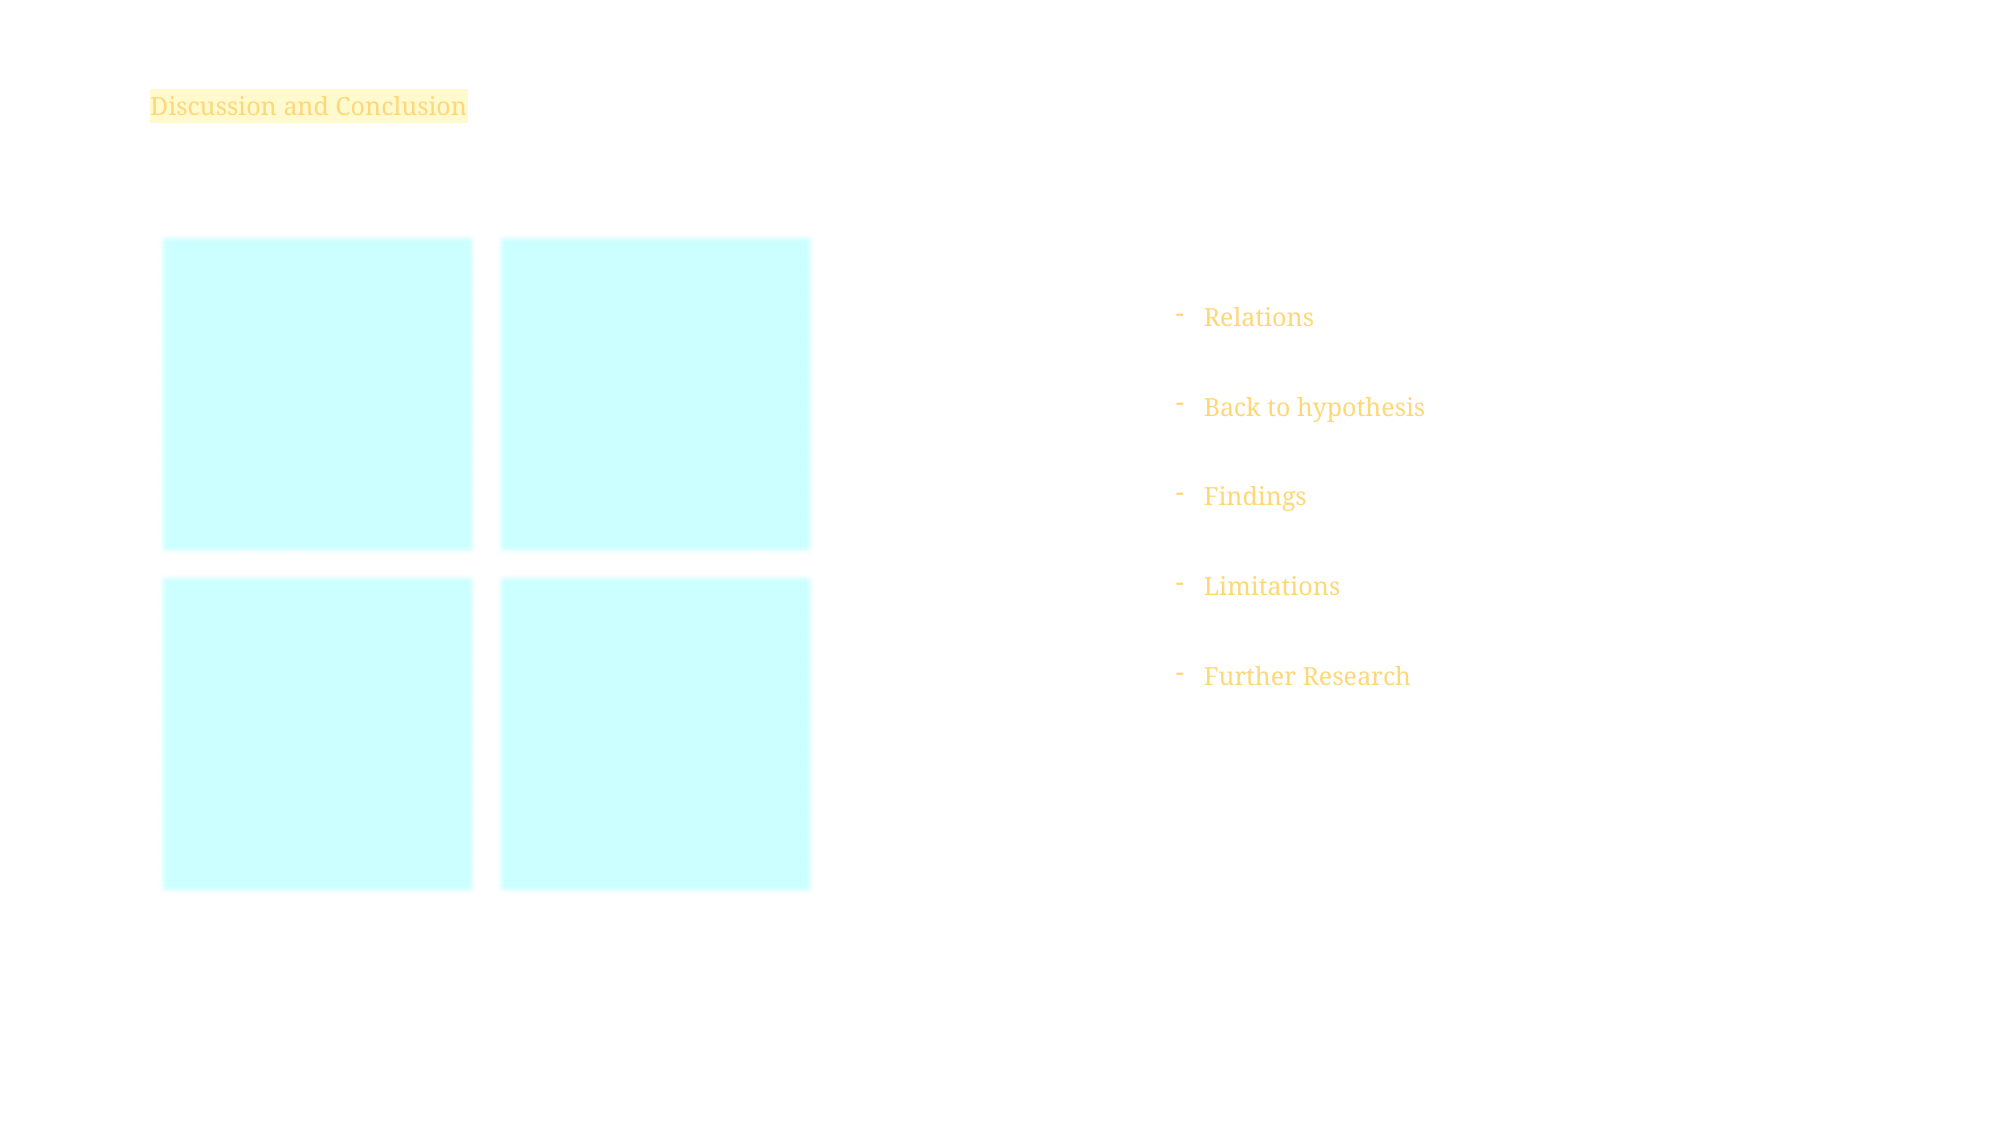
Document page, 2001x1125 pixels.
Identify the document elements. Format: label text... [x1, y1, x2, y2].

text_box [166, 581, 470, 887]
text_box Discussion and Conclusion [135, 83, 483, 128]
text_box [166, 241, 470, 547]
text_box [504, 581, 808, 887]
text_box [504, 241, 808, 547]
text_box Relations Back to hypothesis Findings Limitations Further Research [1160, 233, 1711, 728]
